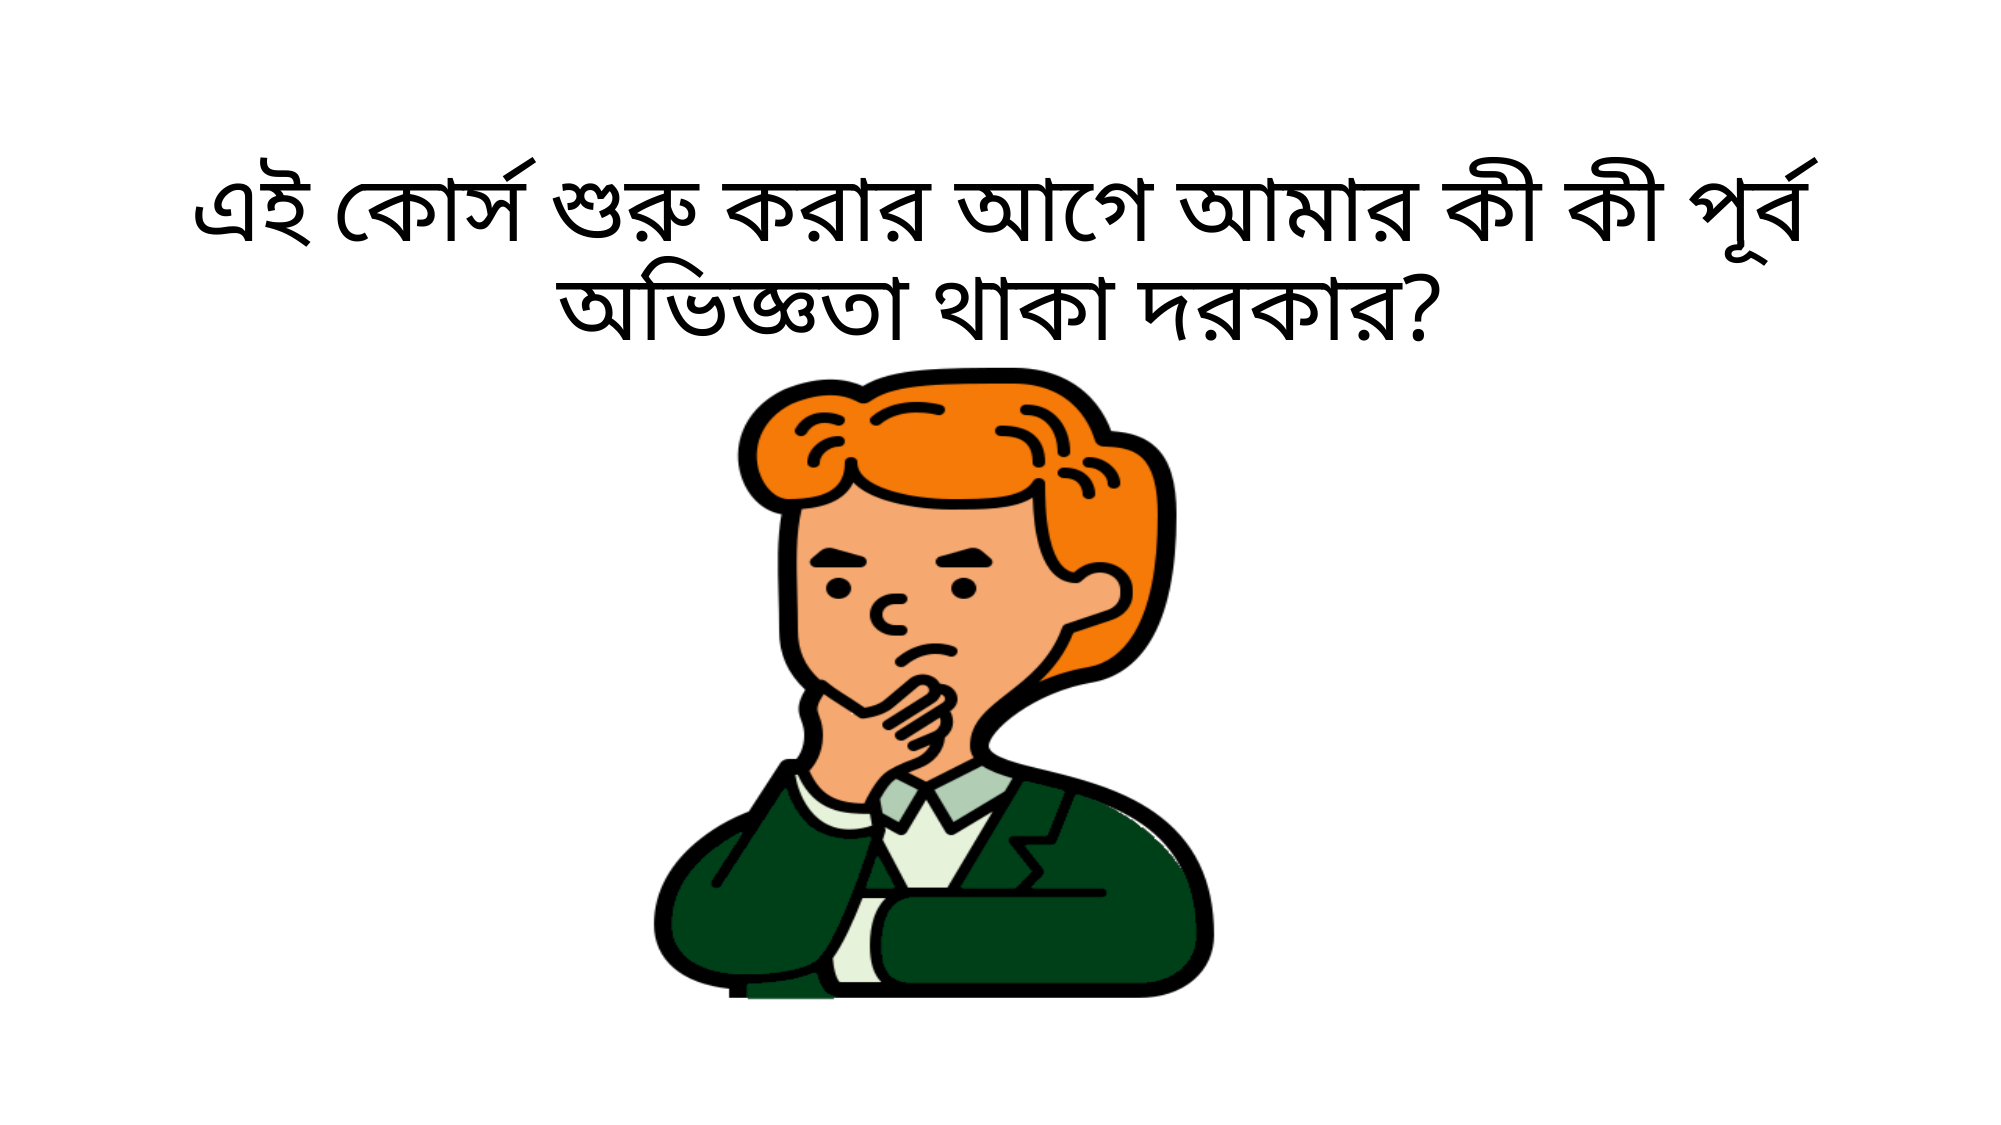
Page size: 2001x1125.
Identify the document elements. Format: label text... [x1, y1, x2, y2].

picture [526, 347, 1327, 1019]
title এই কোর্স শুরু করার আগে আমার কী কী পূর্ব অভিজ্ঞতা থাকা দরকার? [137, 59, 1863, 463]
